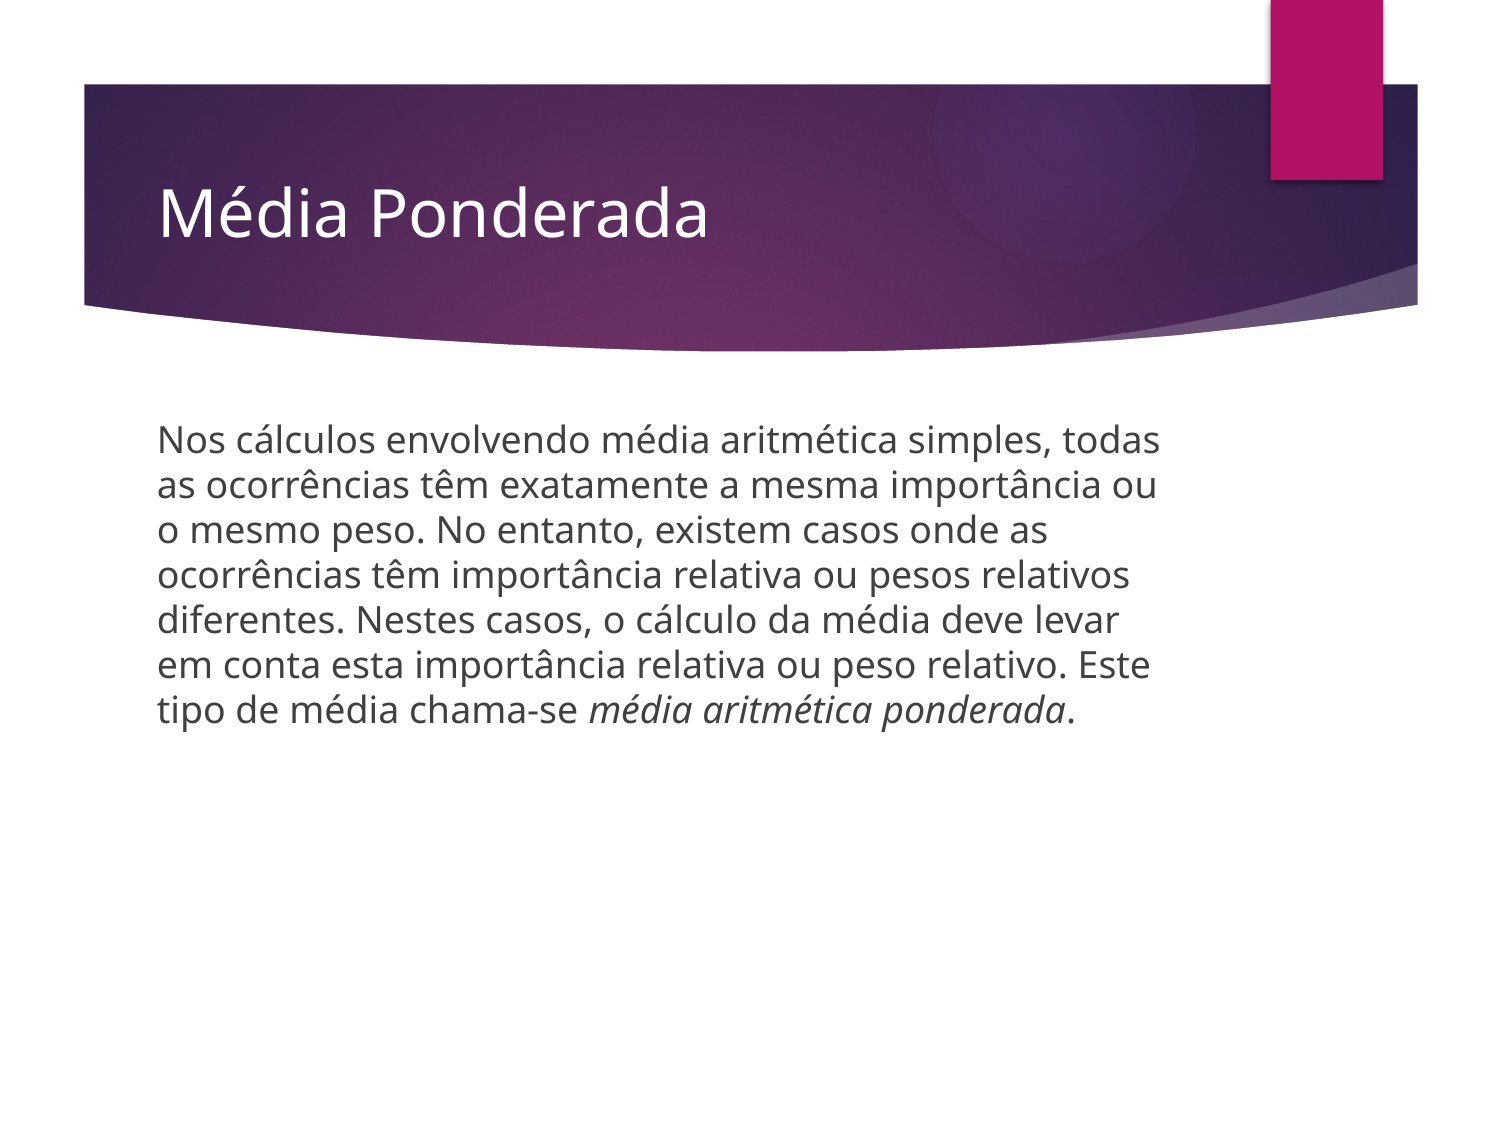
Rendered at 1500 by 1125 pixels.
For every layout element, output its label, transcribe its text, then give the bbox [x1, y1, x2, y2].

title Média Ponderada [142, 152, 1183, 269]
list Nos cálculos envolvendo média aritmética simples, todas as ocorrências têm exatamente a mesma importância ou o mesmo peso. No entanto, existem casos onde as ocorrências têm importância relativa ou pesos relativos diferentes. Nestes casos, o cálculo da média deve levar em conta esta importância relativa ou peso relativo. Este tipo de média chama-se média aritmética ponderada. [141, 408, 1183, 988]
